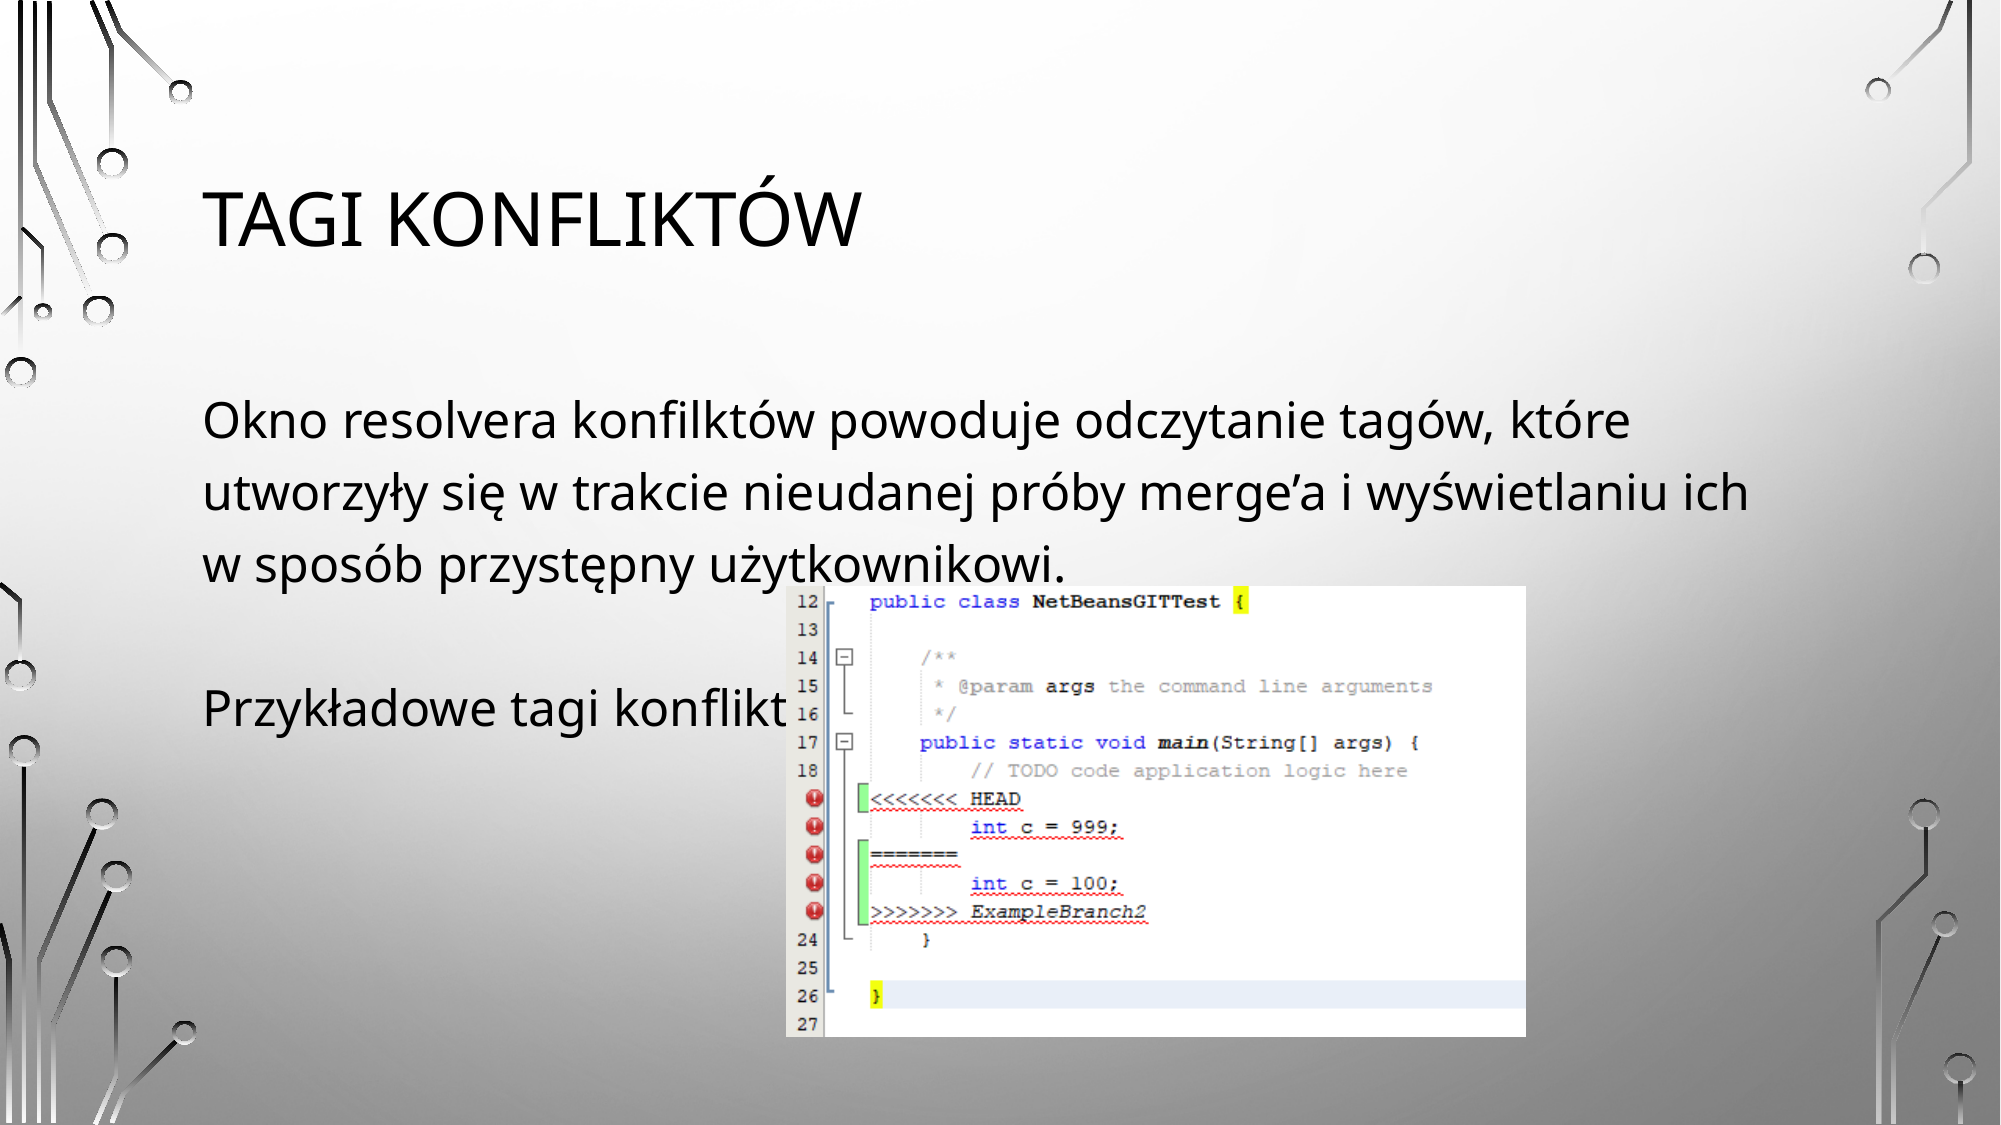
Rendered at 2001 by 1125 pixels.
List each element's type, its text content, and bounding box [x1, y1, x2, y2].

list Okno resolvera konfilktów powoduje odczytanie tagów, które utworzyły się w trakcie nieudanej próby merge’a i wyświetlaniu ich w sposób przystępny użytkownikowi. Przykładowe tagi konfliktu: [187, 369, 1813, 950]
picture [786, 585, 1527, 1037]
title Tagi konfliktów [187, 101, 1813, 344]
